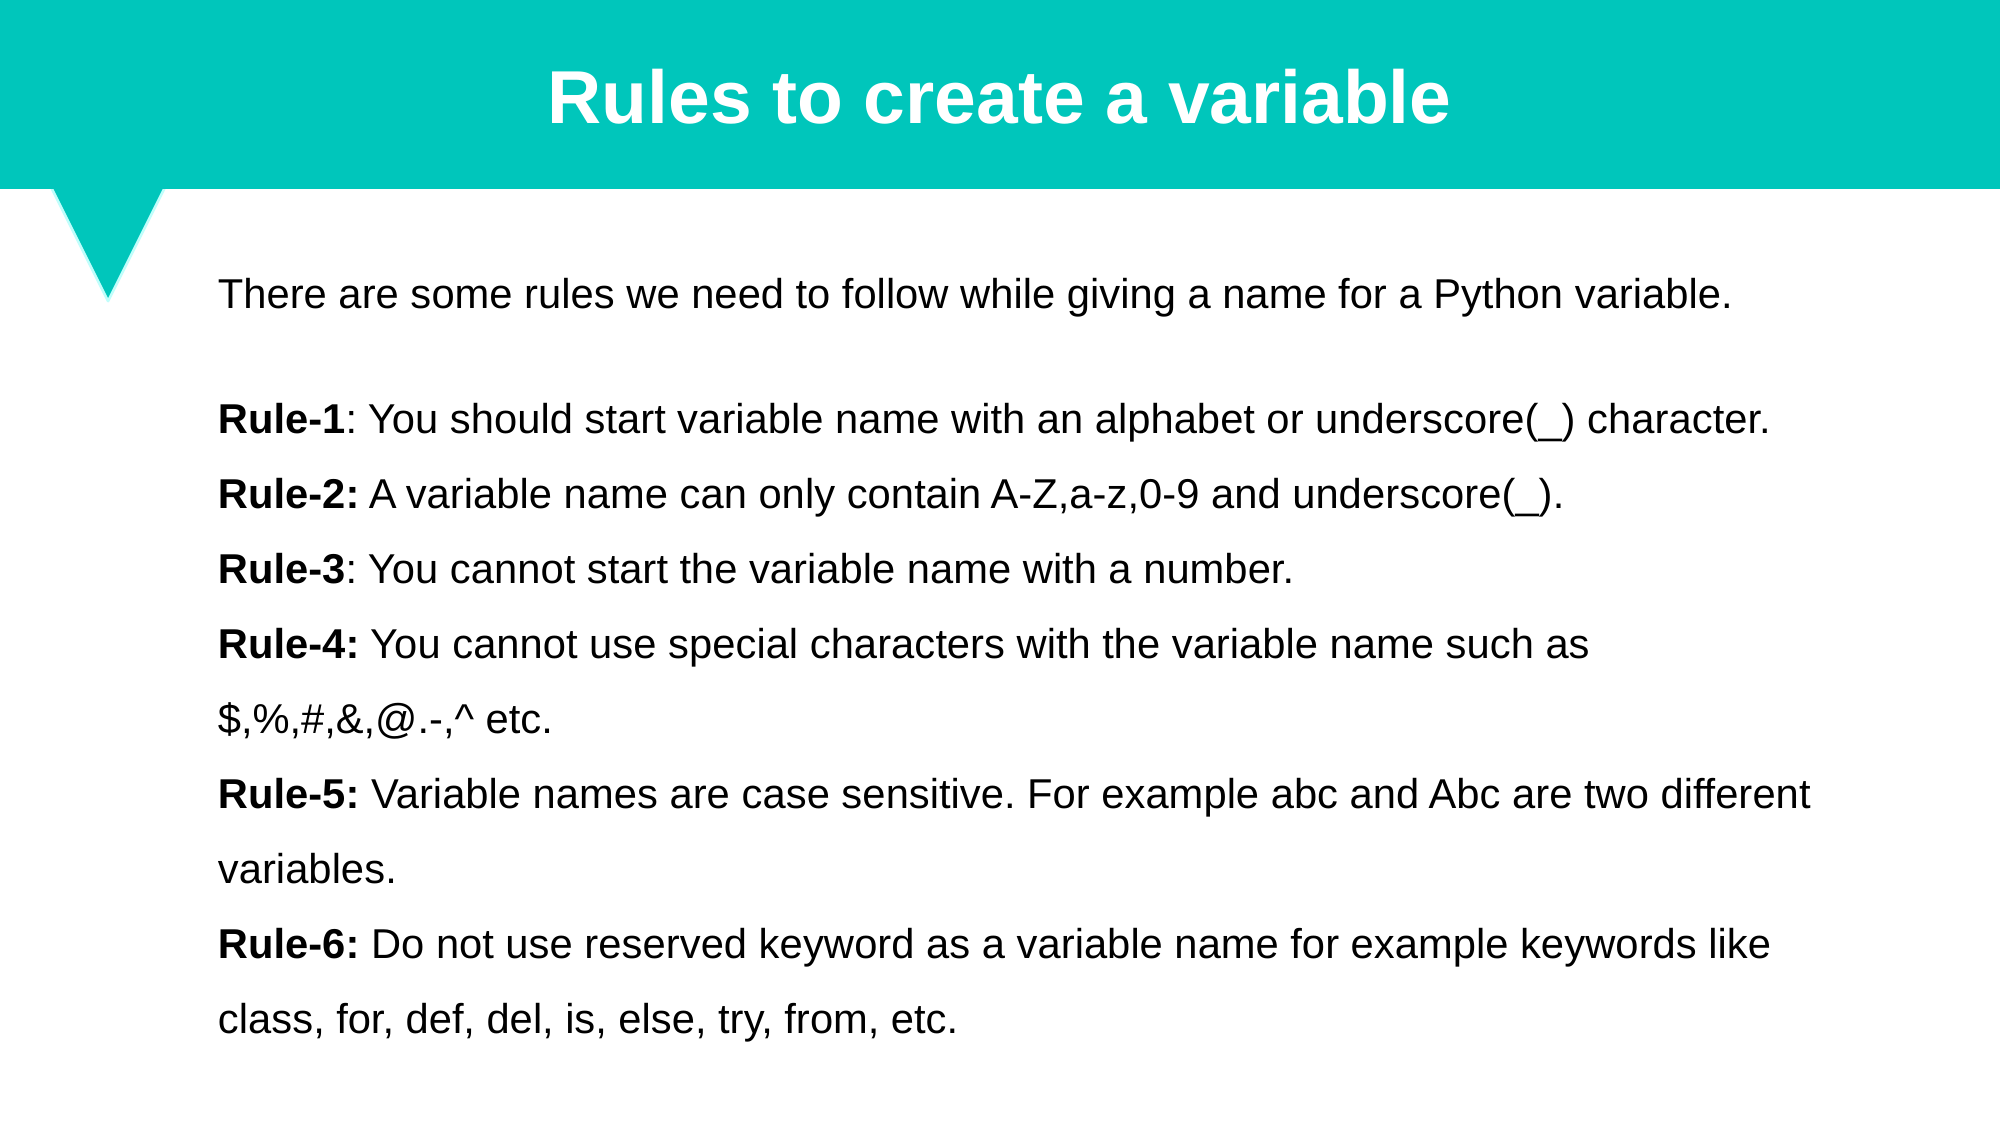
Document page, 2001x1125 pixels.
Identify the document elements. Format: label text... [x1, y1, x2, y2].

text_box There are some rules we need to follow while giving a name for a Python variable. Rule-1: You should start variable name with an alphabet or underscore(_) character. Rule-2: A variable name can only contain A-Z,a-z,0-9 and underscore(_). Rule-3: You cannot start the variable name with a number. Rule-4: You cannot use special characters with the variable name such as $,%,#,&,@.-,^ etc. Rule-5: Variable names are case sensitive. For example abc and Abc are two different variables. Rule-6: Do not use reserved keyword as a variable name for example keywords like class, for, def, del, is, else, try, from, etc. [202, 313, 1892, 1054]
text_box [0, 0, 2000, 302]
